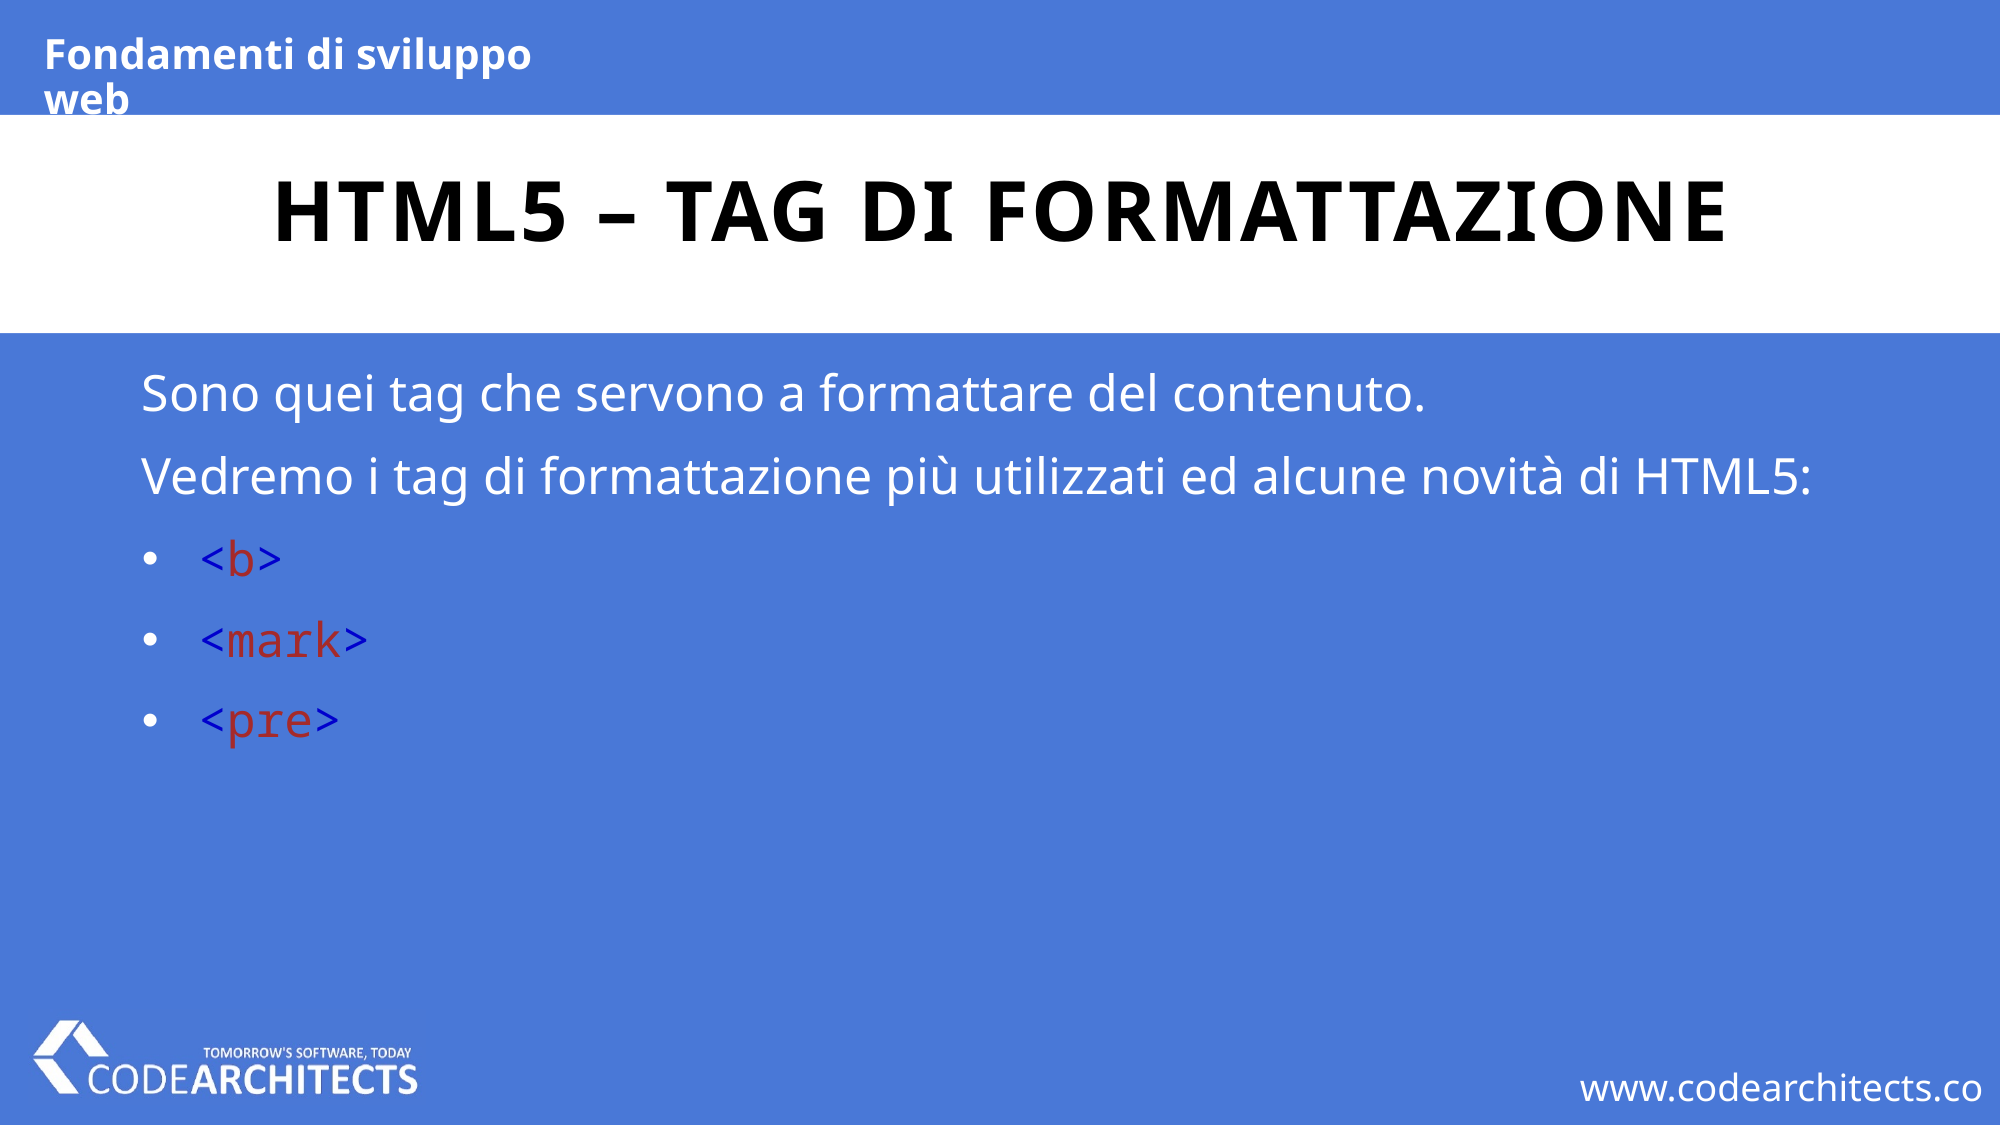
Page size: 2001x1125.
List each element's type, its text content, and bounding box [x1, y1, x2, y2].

picture [28, 1009, 426, 1105]
list Sono quei tag che servono a formattare del contenuto. Vedremo i tag di formattazione più utilizzati ed alcune novità di HTML5: <b> <mark> <pre> [126, 360, 1852, 1002]
title HTML5 – tag di formattazione [137, 128, 1863, 307]
list Fondamenti di sviluppo web [28, 26, 578, 75]
